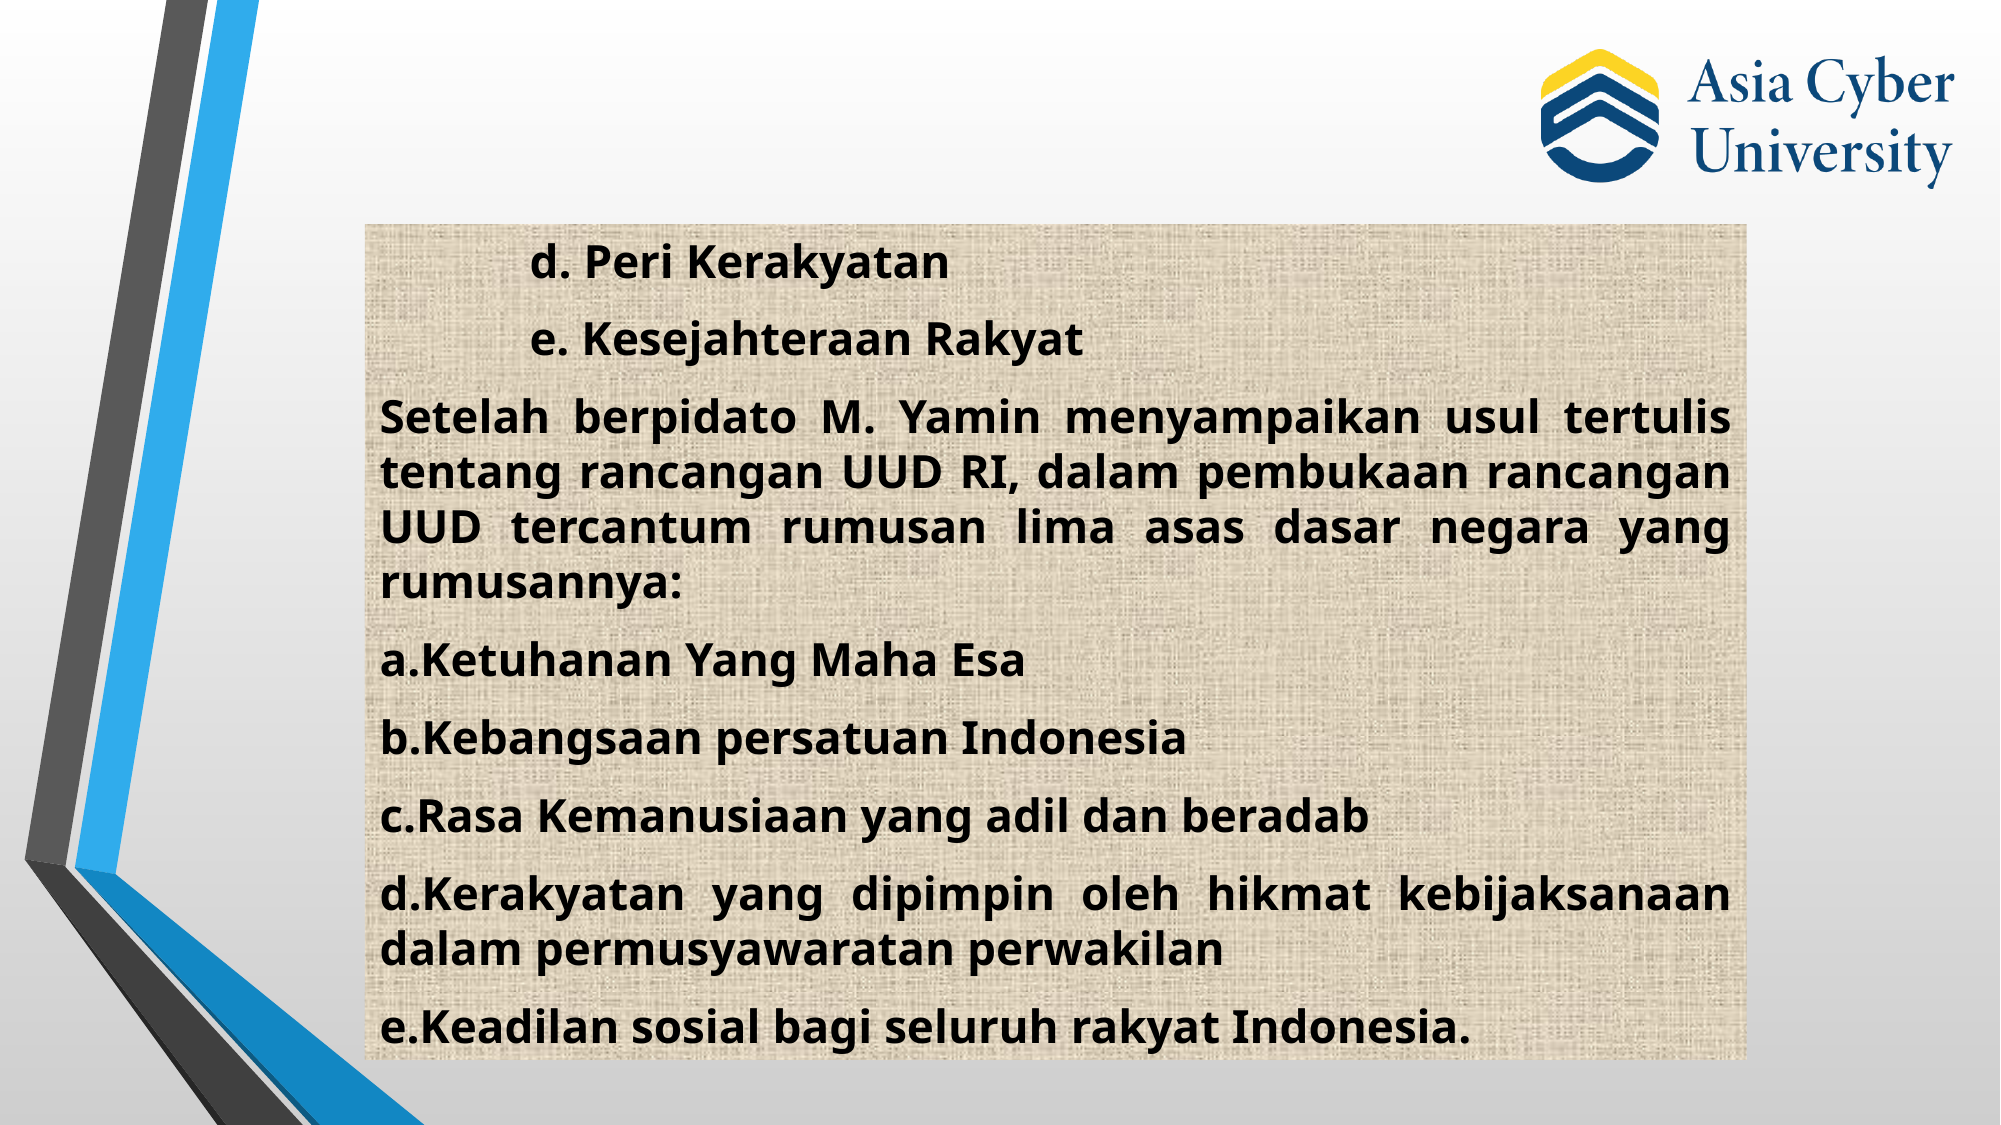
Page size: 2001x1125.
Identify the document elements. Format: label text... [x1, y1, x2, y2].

picture [1541, 49, 1955, 189]
text_box d. Peri Kerakyatan e. Kesejahteraan Rakyat Setelah berpidato M. Yamin menyampaikan usul tertulis tentang rancangan UUD RI, dalam pembukaan rancangan UUD tercantum rumusan lima asas dasar negara yang rumusannya: Ketuhanan Yang Maha Esa Kebangsaan persatuan Indonesia Rasa Kemanusiaan yang adil dan beradab Kerakyatan yang dipimpin oleh hikmat kebijaksanaan dalam permusyawaratan perwakilan Keadilan sosial bagi seluruh rakyat Indonesia. [364, 224, 1747, 1060]
